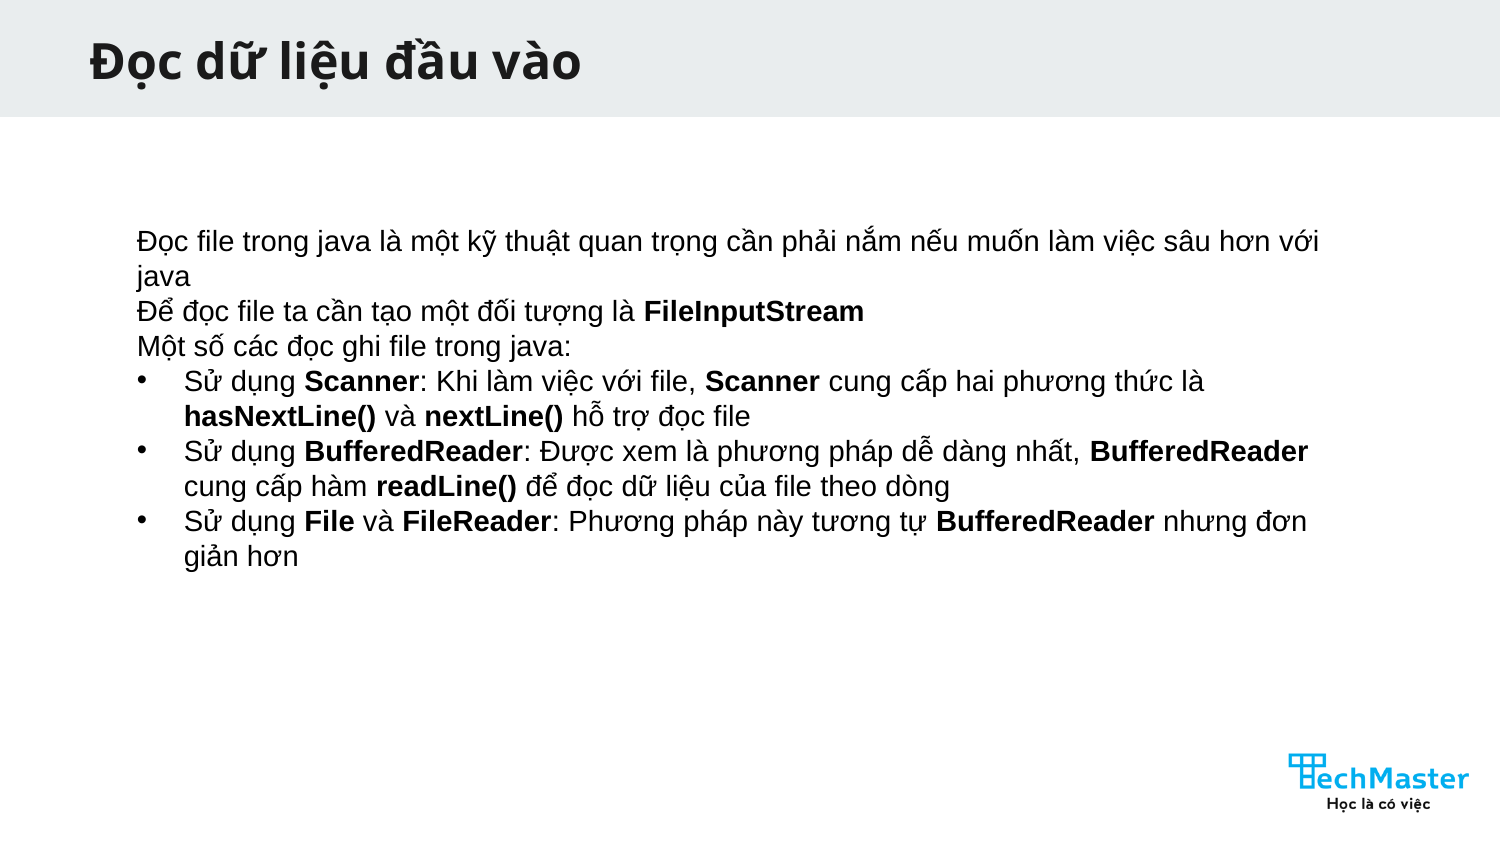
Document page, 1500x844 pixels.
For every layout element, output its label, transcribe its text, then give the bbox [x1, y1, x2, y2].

text_box Đọc file trong java là một kỹ thuật quan trọng cần phải nắm nếu muốn làm việc sâu hơn với java Để đọc file ta cần tạo một đối tượng là FileInputStream Một số các đọc ghi file trong java: Sử dụng Scanner: Khi làm việc với file, Scanner cung cấp hai phương thức là hasNextLine() và nextLine() hỗ trợ đọc file Sử dụng BufferedReader: Được xem là phương pháp dễ dàng nhất, BufferedReader cung cấp hàm readLine() để đọc dữ liệu của file theo dòng Sử dụng File và FileReader: Phương pháp này tương tự BufferedReader nhưng đơn giản hơn [122, 214, 1369, 580]
picture [1286, 749, 1472, 815]
text_box Đọc dữ liệu đầu vào [74, 14, 1369, 124]
